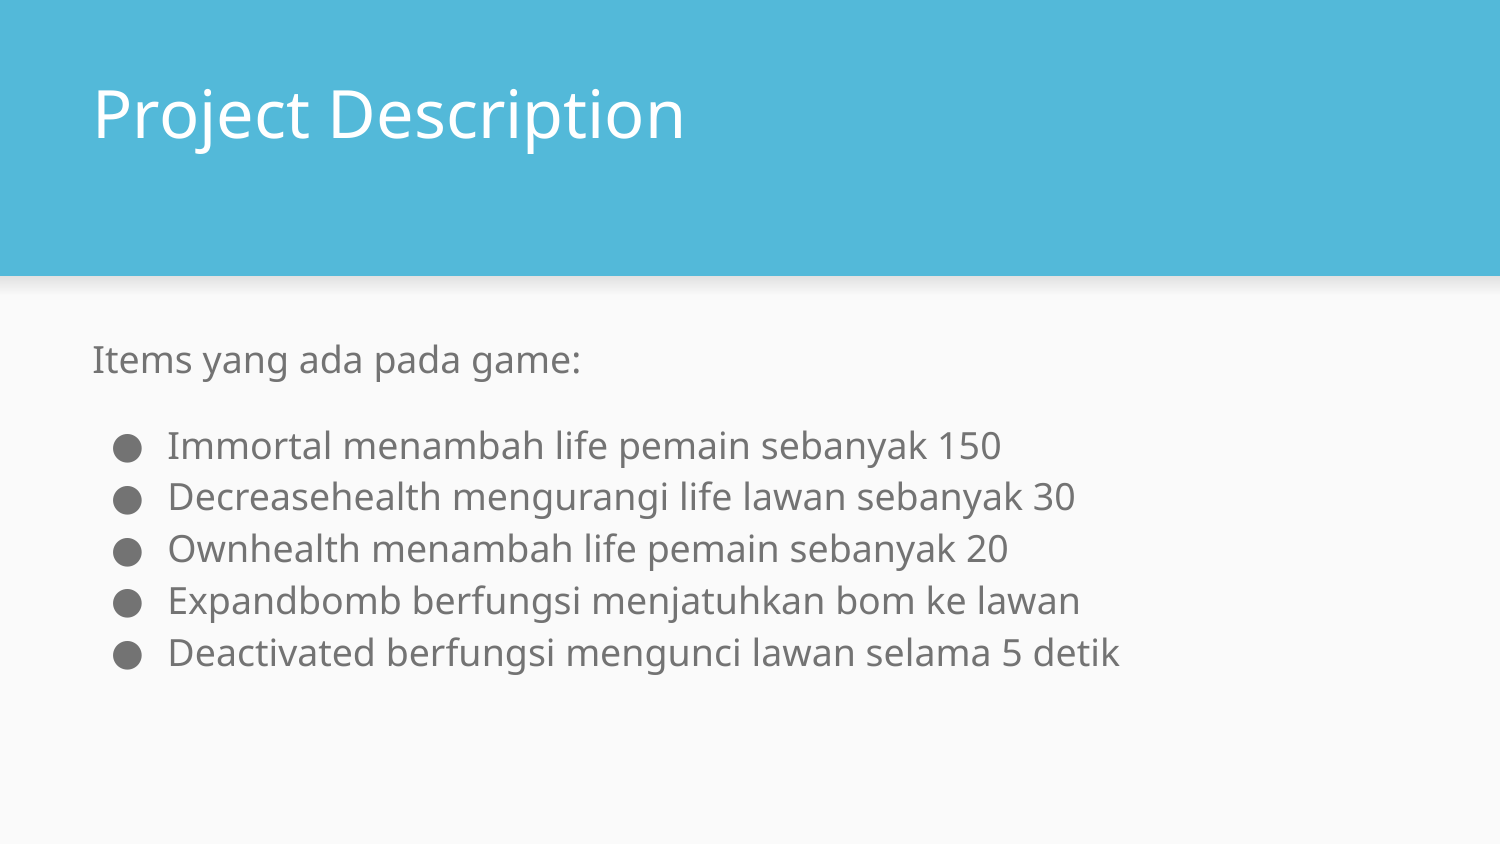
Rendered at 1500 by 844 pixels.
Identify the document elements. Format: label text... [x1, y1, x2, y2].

title Project Description [77, 121, 1427, 248]
list Items yang ada pada game: Immortal menambah life pemain sebanyak 150 Decreasehealth mengurangi life lawan sebanyak 30 Ownhealth menambah life pemain sebanyak 20 Expandbomb berfungsi menjatuhkan bom ke lawan Deactivated berfungsi mengunci lawan selama 5 detik [77, 314, 1427, 760]
